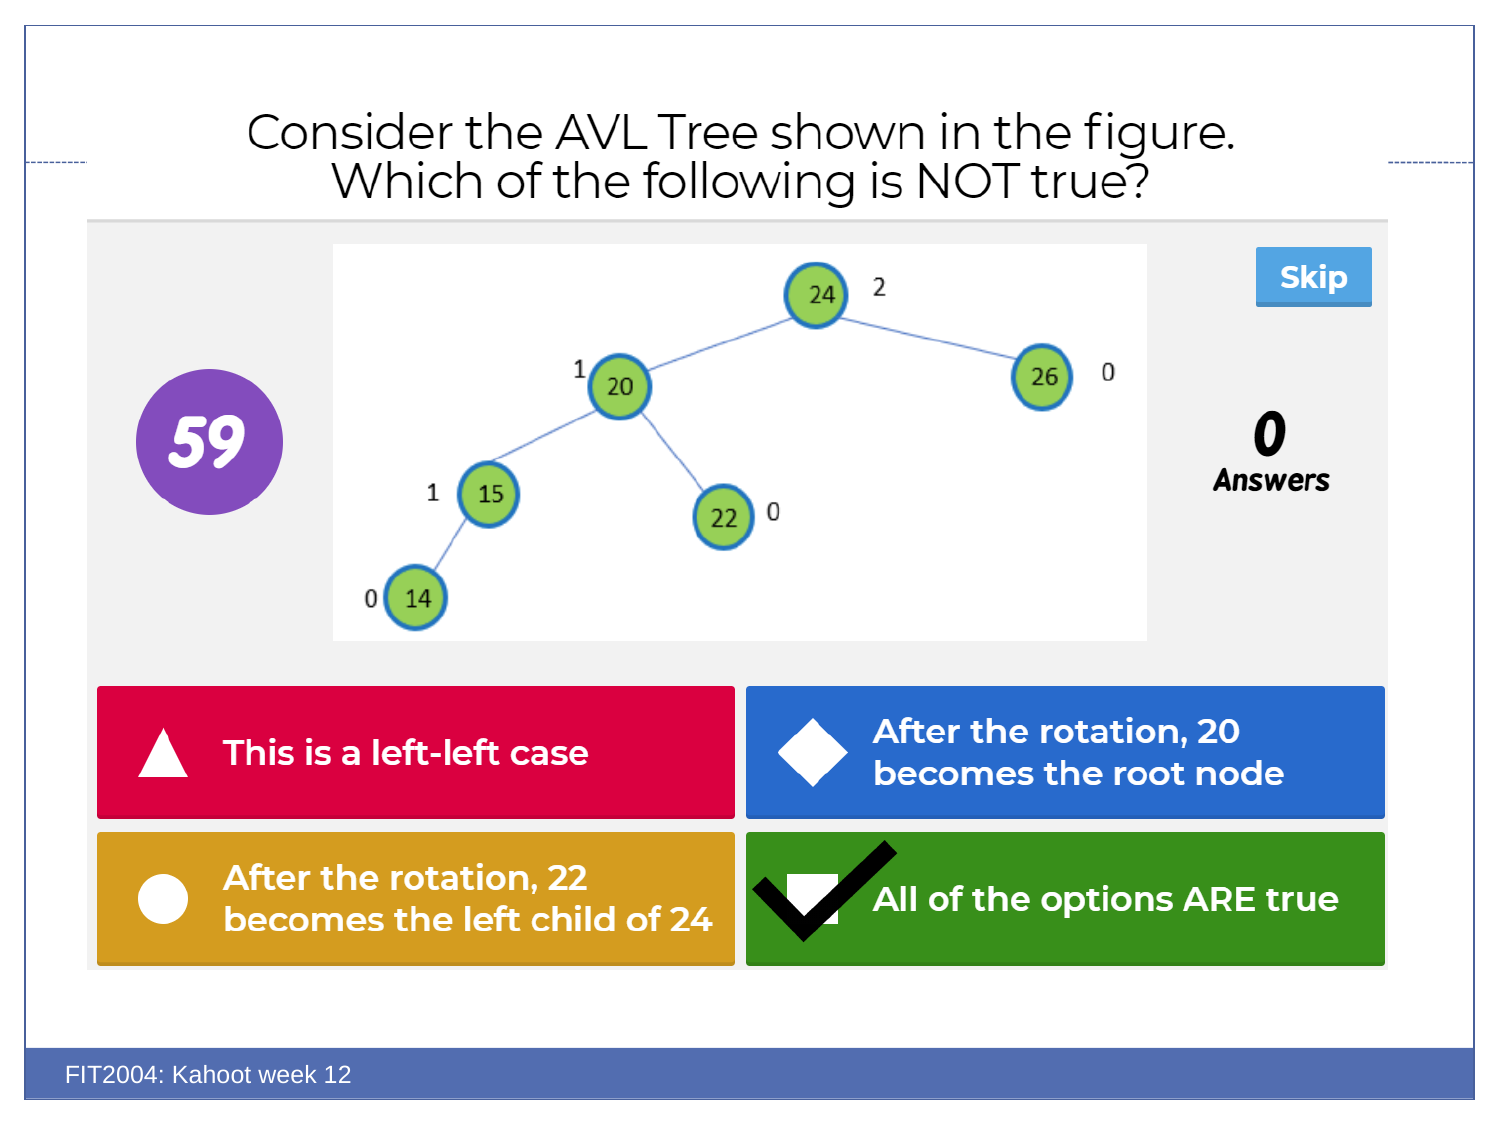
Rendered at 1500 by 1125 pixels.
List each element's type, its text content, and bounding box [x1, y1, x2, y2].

picture [87, 104, 1388, 971]
footer FIT2004: Kahoot week 12 [50, 1051, 800, 1112]
